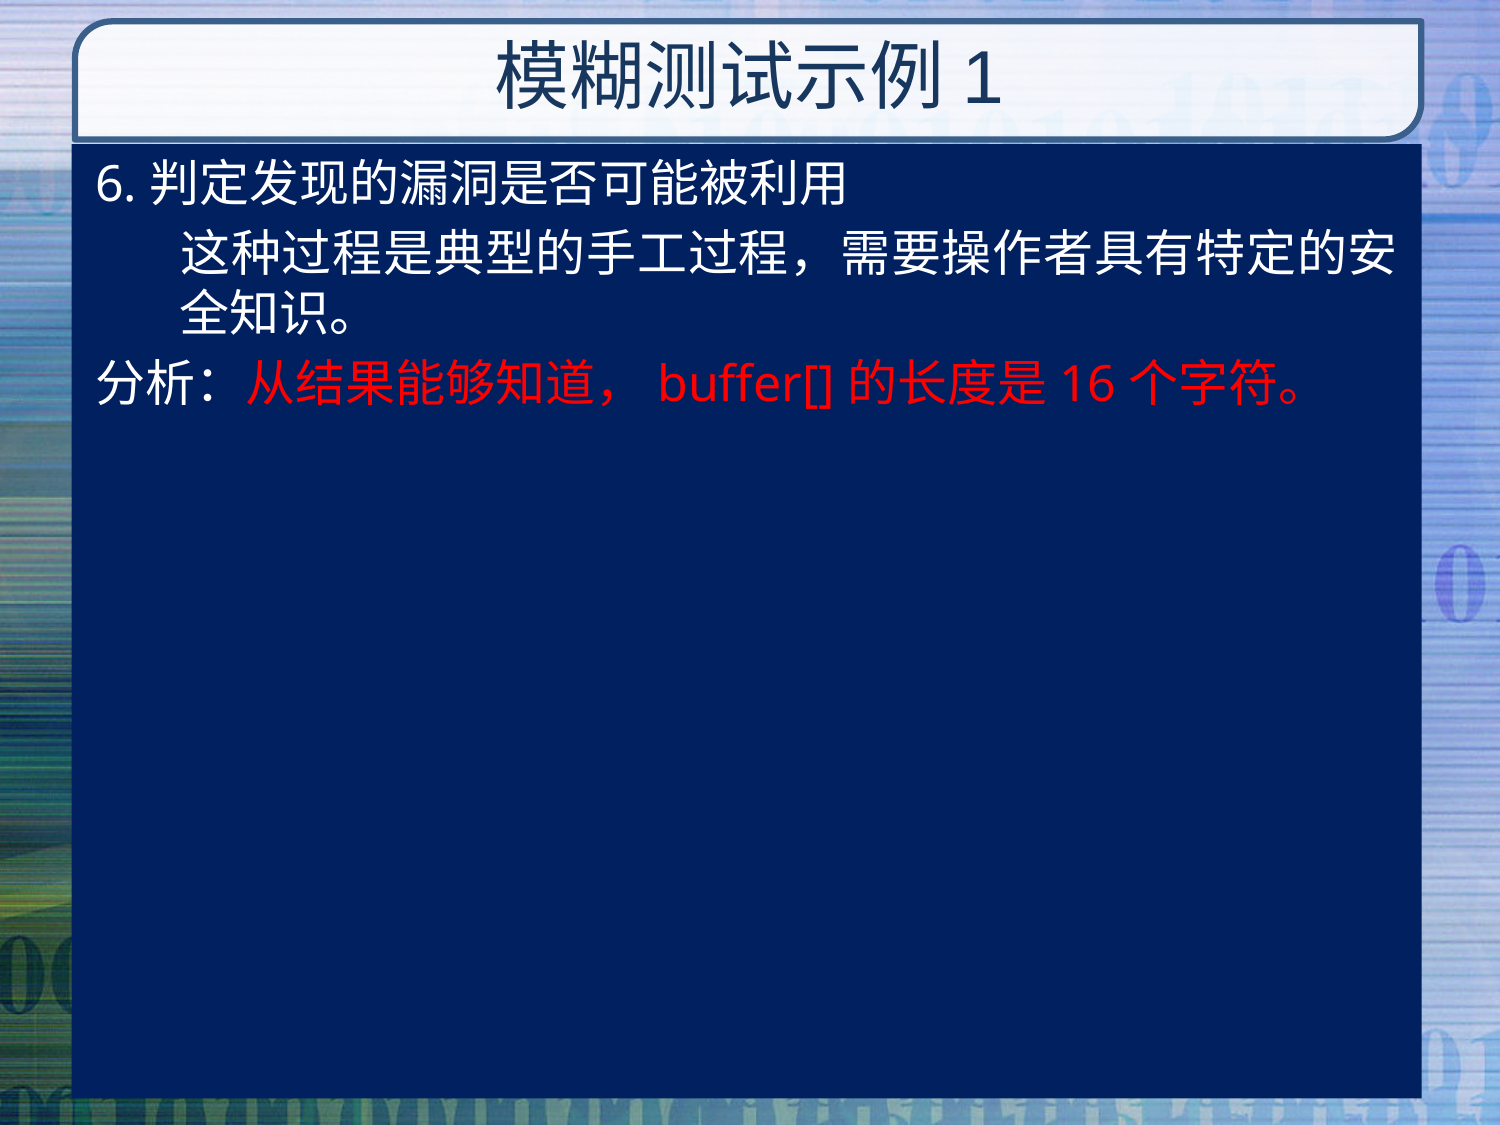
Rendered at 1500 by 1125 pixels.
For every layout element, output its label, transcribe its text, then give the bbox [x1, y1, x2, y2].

title 模糊测试示例1 [76, 21, 1423, 135]
list 6.判定发现的漏洞是否可能被利用 这种过程是典型的手工过程，需要操作者具有特定的安全知识。 分析：从结果能够知道，buffer[]的长度是16个字符。 [71, 144, 1422, 1099]
picture [0, 0, 1500, 1125]
